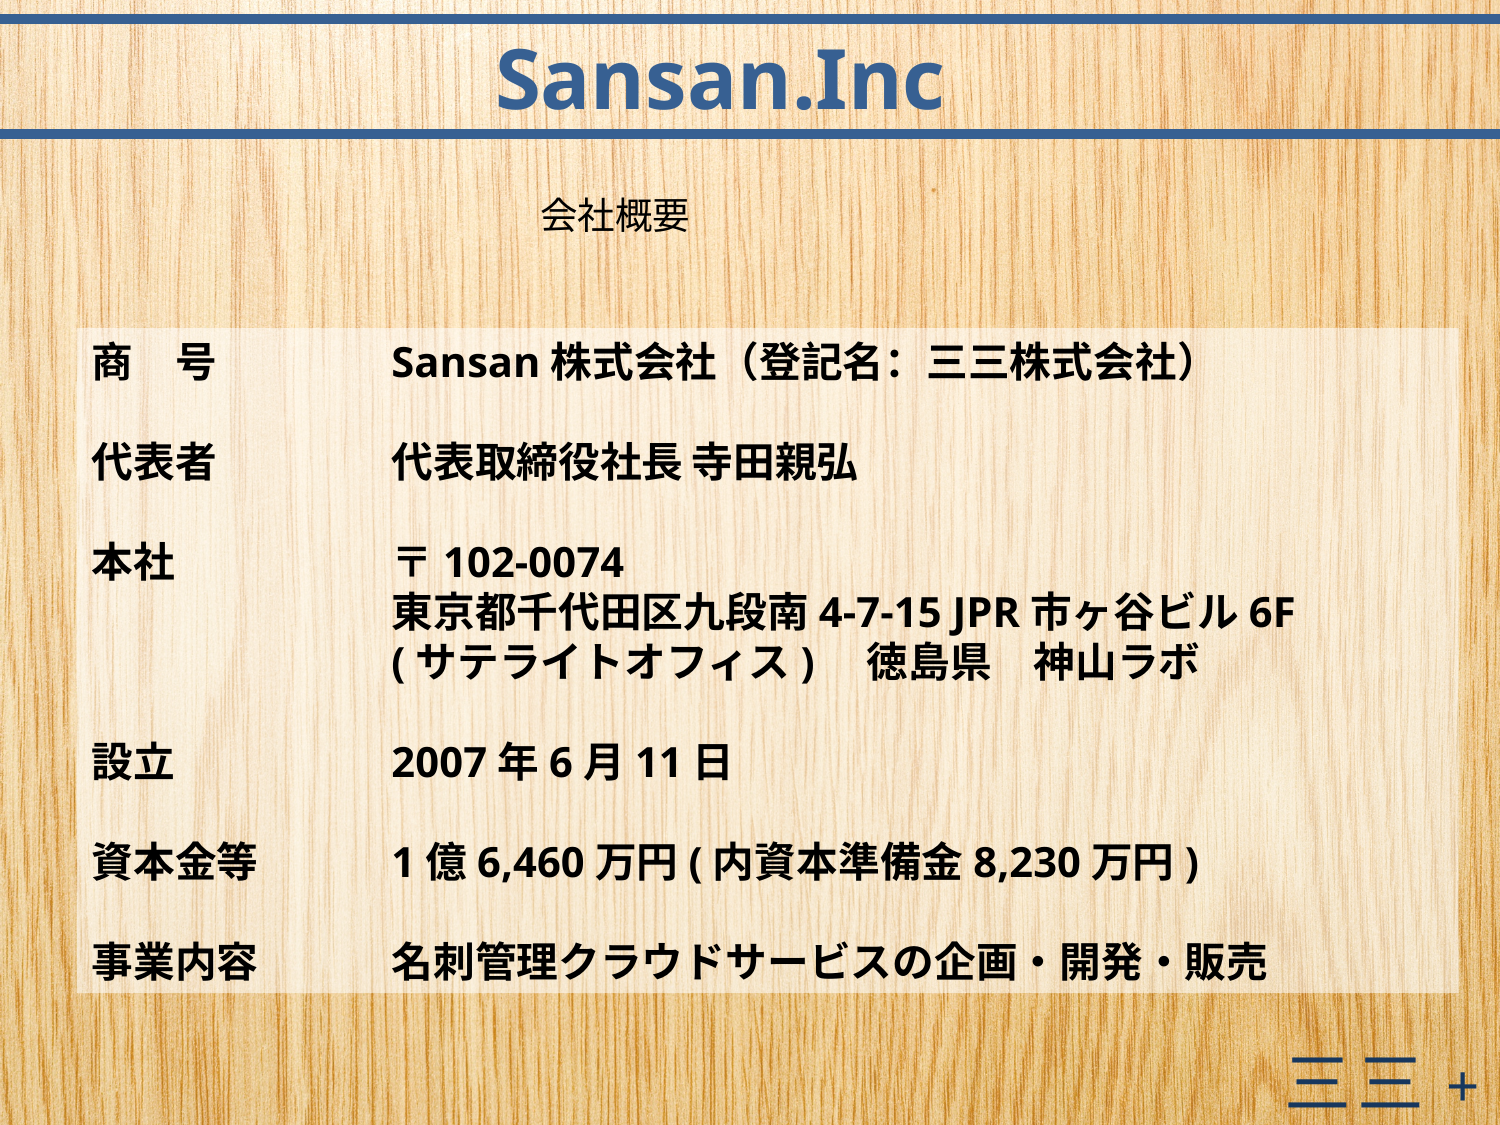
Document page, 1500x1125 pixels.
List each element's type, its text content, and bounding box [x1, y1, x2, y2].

text_box Sansan.Inc [0, 19, 1500, 134]
text_box 会社概要 [525, 184, 845, 245]
text_box 商 号 Sansan株式会社（登記名：三三株式会社） 代表者 代表取締役社長 寺田親弘 本社 〒102-0074 東京都千代田区九段南4-7-15 JPR市ヶ谷ビル6F (サテライトオフィス) 徳島県 神山ラボ 設立 2007年6月11日 資本金等 1億6,460万円(内資本準備金8,230万円) 事業内容 名刺管理クラウドサービスの企画・開発・販売 [76, 328, 1459, 994]
